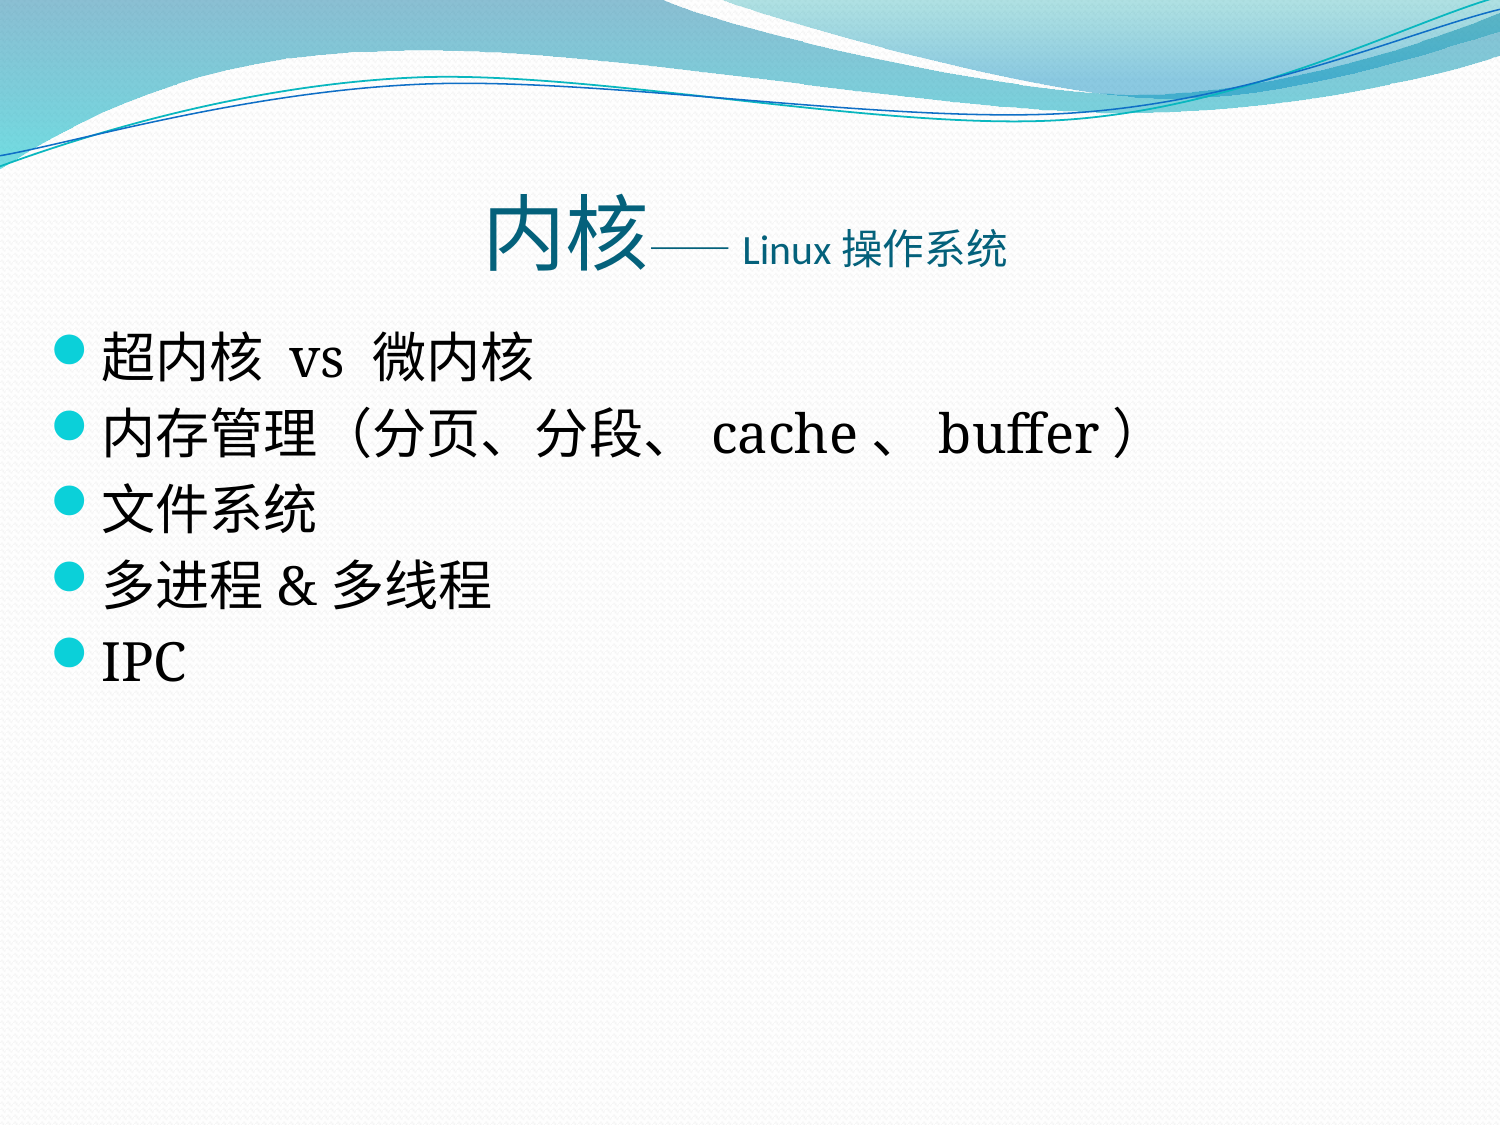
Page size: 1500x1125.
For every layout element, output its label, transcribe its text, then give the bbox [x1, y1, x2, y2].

list 超内核 vs 微内核 内存管理（分页、分段、cache、buffer） 文件系统 多进程&多线程 IPC [35, 316, 1254, 1038]
title 内核——Linux操作系统 [70, 93, 1421, 282]
